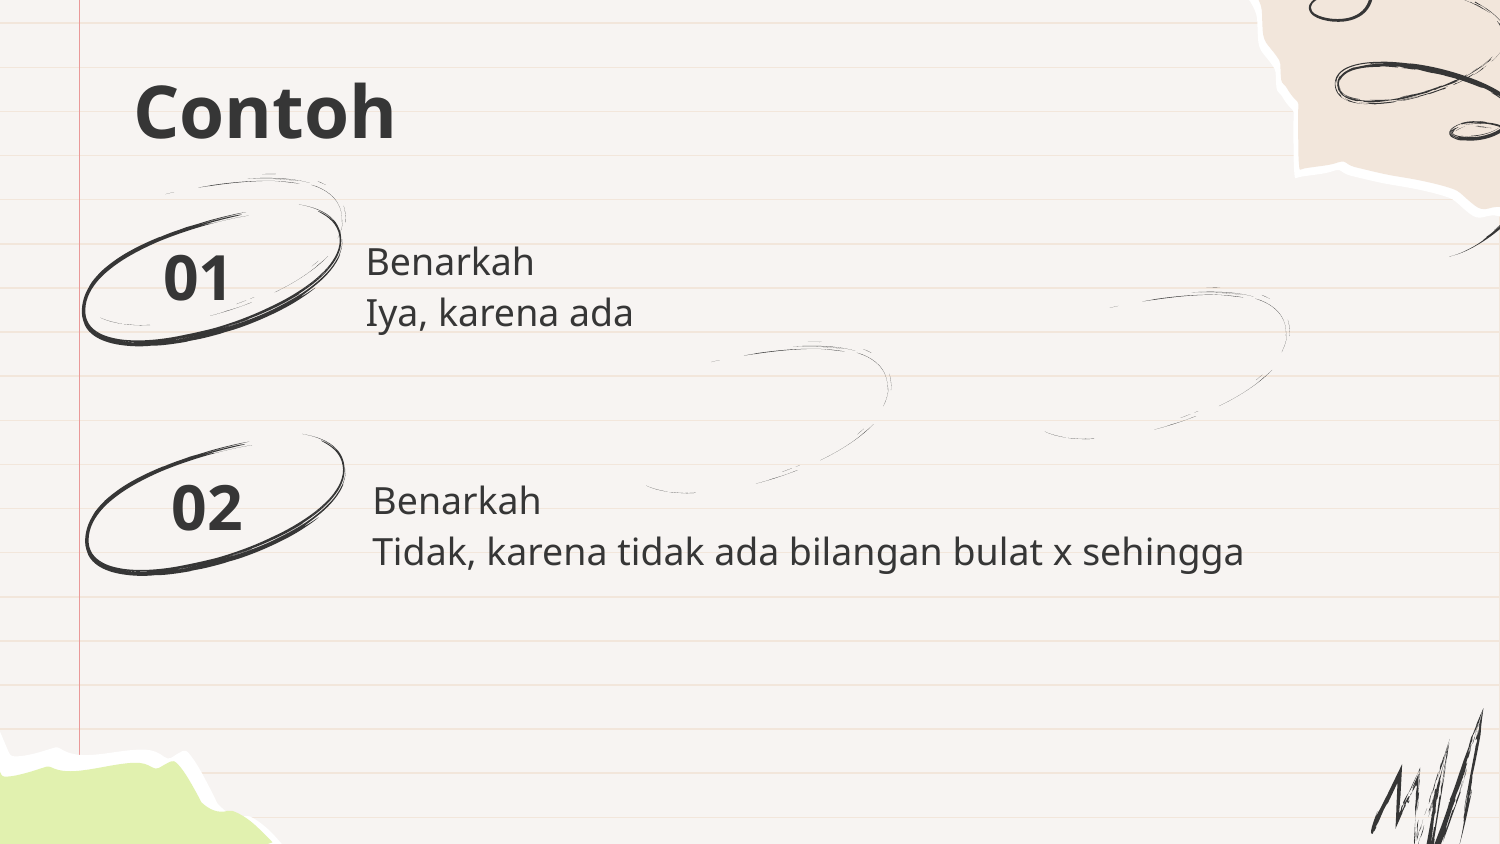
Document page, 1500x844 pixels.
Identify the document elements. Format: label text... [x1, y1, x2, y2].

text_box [89, 165, 340, 358]
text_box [99, 296, 878, 625]
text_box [1054, 281, 1285, 452]
title Contoh [118, 50, 1382, 145]
